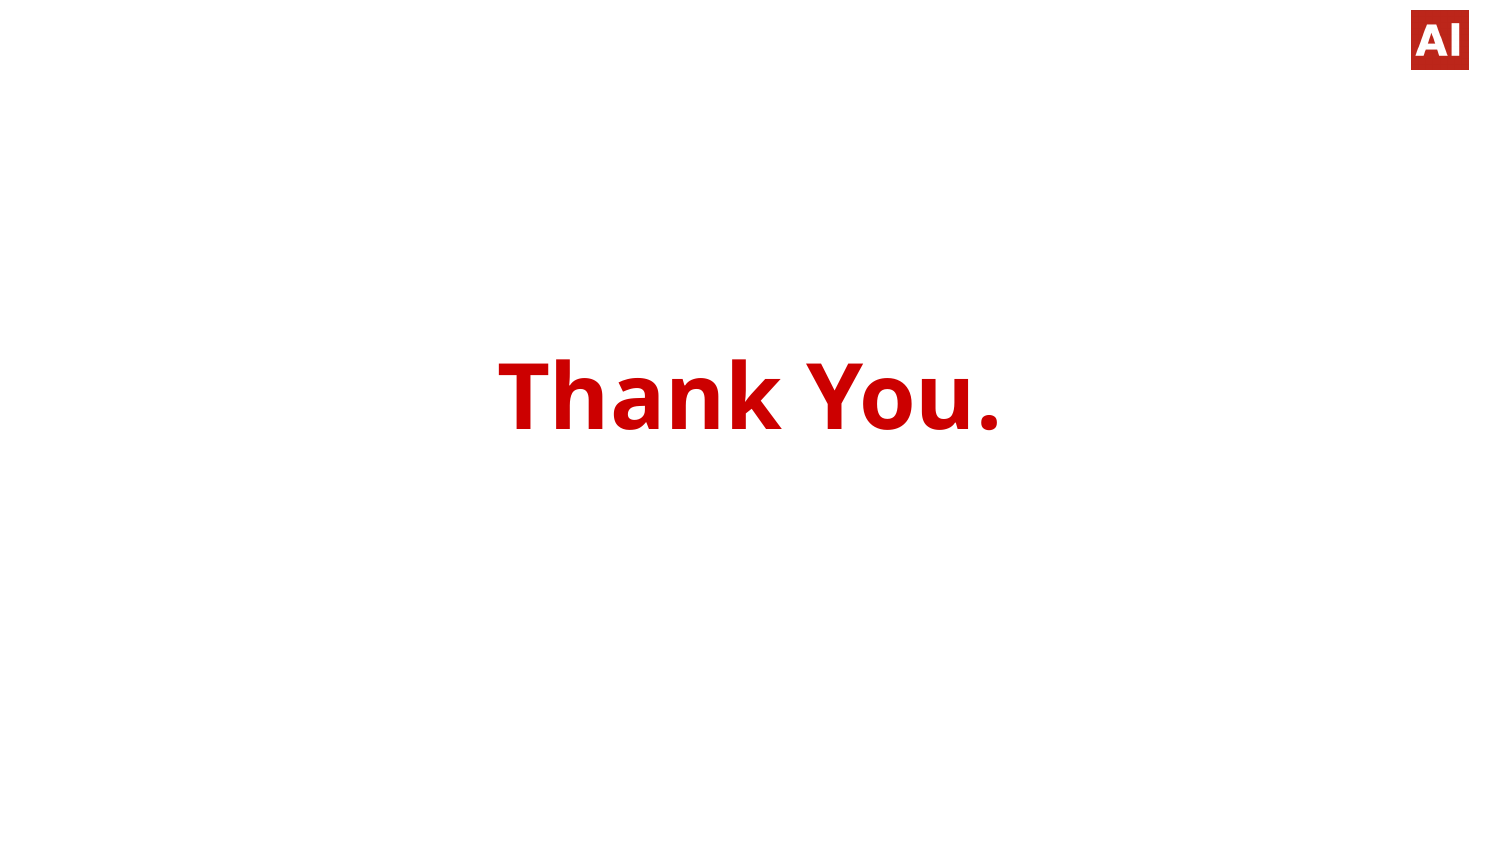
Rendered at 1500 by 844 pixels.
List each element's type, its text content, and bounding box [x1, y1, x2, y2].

picture [1411, 10, 1469, 70]
title [51, 83, 1449, 705]
text_box Thank You. [388, 330, 1112, 456]
